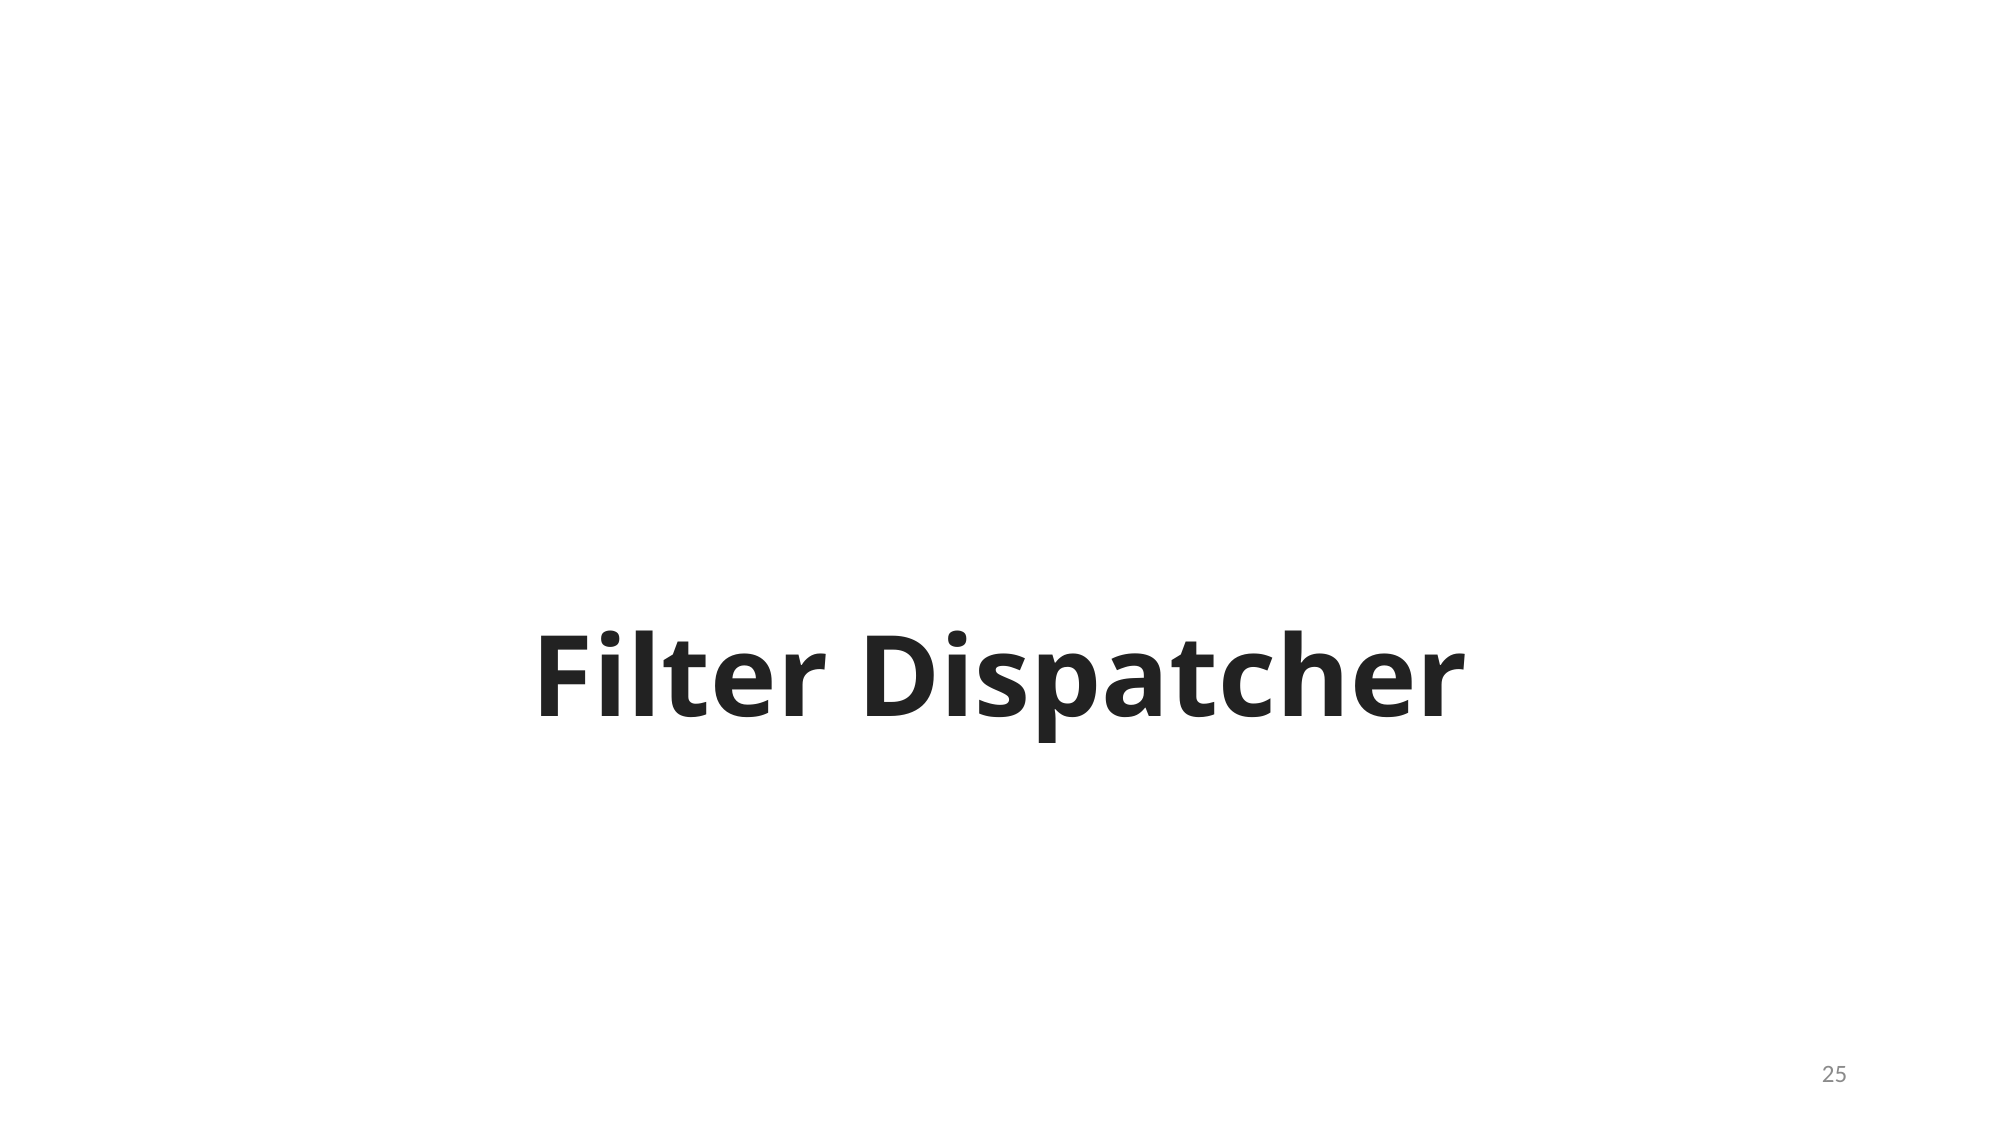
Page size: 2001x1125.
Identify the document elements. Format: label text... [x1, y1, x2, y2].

slide_number 25 [1412, 1042, 1863, 1103]
title Filter Dispatcher [0, 280, 2000, 749]
